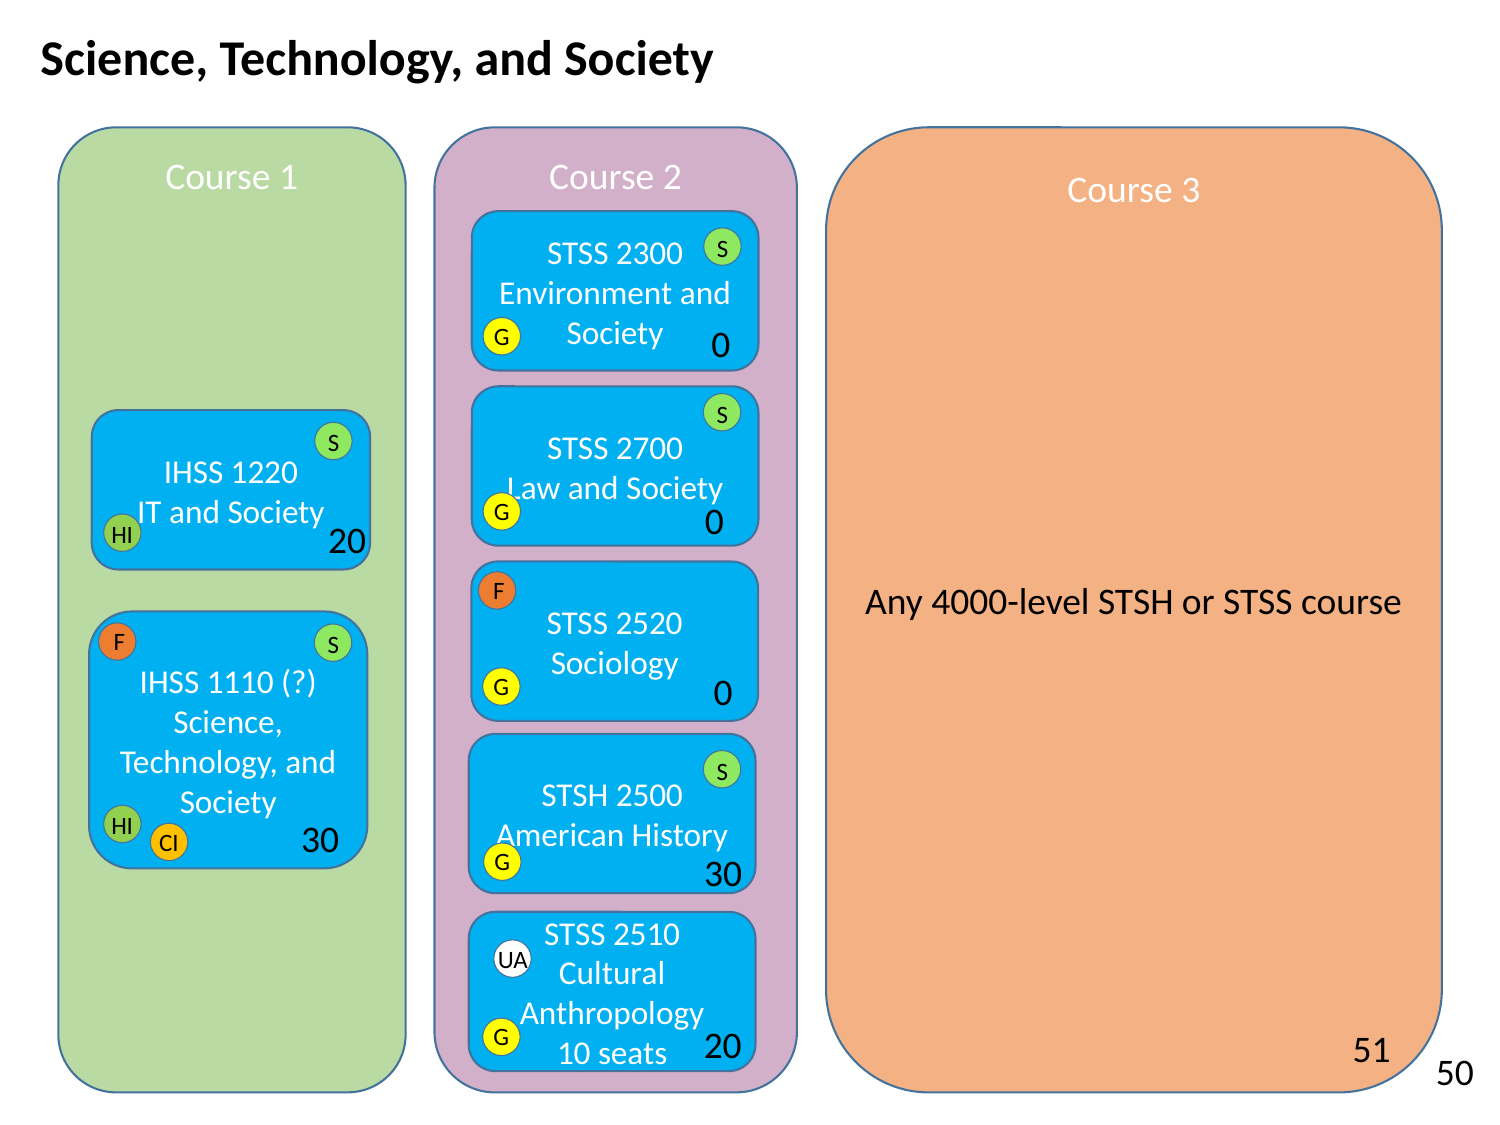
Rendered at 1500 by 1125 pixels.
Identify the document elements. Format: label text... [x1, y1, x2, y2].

text_box STSS 2520 Sociology [470, 560, 760, 722]
text_box 0 [698, 660, 748, 721]
text_box 0 [696, 312, 746, 373]
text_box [478, 487, 525, 534]
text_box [482, 935, 544, 982]
text_box STSS 2700 Law and Society [470, 385, 760, 547]
text_box IHSS 1220 IT and Society [90, 409, 372, 571]
text_box 20 [688, 1013, 757, 1074]
text_box STSH 2500 American History [467, 732, 757, 895]
text_box STSS 2510 Cultural Anthropology 10 seats [467, 910, 757, 1073]
text_box Course 1 [57, 126, 407, 1094]
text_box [478, 566, 521, 613]
text_box IHSS 1110 (?) Science, Technology, and Society [88, 610, 369, 870]
text_box Science, Technology, and Society [25, 18, 759, 94]
text_box 30 [286, 807, 354, 868]
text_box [701, 747, 744, 794]
text_box 51 [1337, 1018, 1406, 1078]
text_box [701, 225, 744, 271]
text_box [478, 663, 525, 709]
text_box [96, 510, 149, 557]
text_box 30 [689, 841, 758, 902]
text_box 50 [1421, 1040, 1489, 1101]
text_box Course 3 [825, 126, 1443, 1094]
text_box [701, 390, 744, 437]
text_box Any 4000-level STSH or STSS course [850, 569, 1418, 630]
text_box Course 2 [433, 126, 798, 1094]
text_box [144, 819, 195, 865]
text_box 20 [313, 508, 382, 569]
text_box 0 [690, 489, 739, 550]
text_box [312, 419, 355, 465]
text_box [96, 802, 149, 848]
text_box STSS 2300 Environment and Society [470, 210, 760, 372]
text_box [312, 621, 355, 667]
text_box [98, 618, 141, 664]
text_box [478, 1013, 525, 1059]
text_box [479, 838, 526, 884]
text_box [478, 312, 525, 359]
